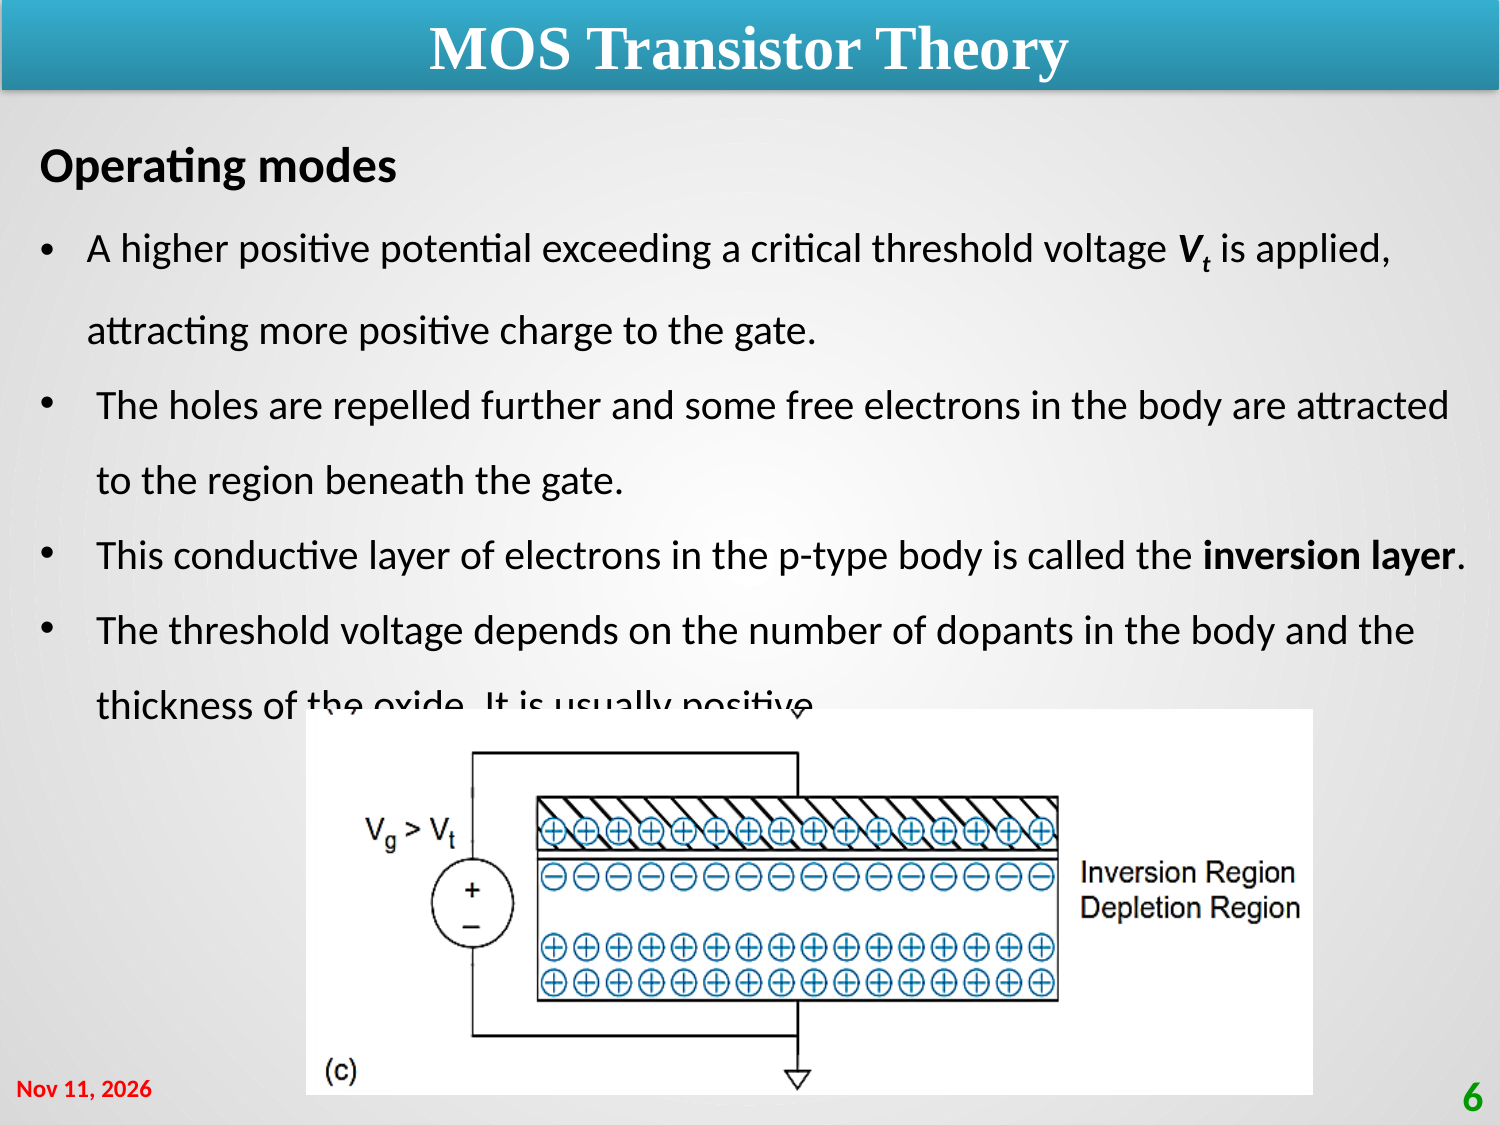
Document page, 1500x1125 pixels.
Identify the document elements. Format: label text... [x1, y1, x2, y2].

picture [305, 709, 1313, 1096]
slide_number 20-Jan-20 [1, 1057, 352, 1118]
text_box MOS Transistor Theory [2, 0, 1499, 90]
text_box Operating modes A higher positive potential exceeding a critical threshold voltage Vt is applied, attracting more positive charge to the gate. The holes are repelled further and some free electrons in the body are attracted to the region beneath the gate. This conductive layer of electrons in the p-type body is called the inversion layer. The threshold voltage depends on the number of dopants in the body and the thickness of the oxide. It is usually positive. [24, 124, 1500, 735]
slide_number 6 [1148, 1065, 1499, 1125]
